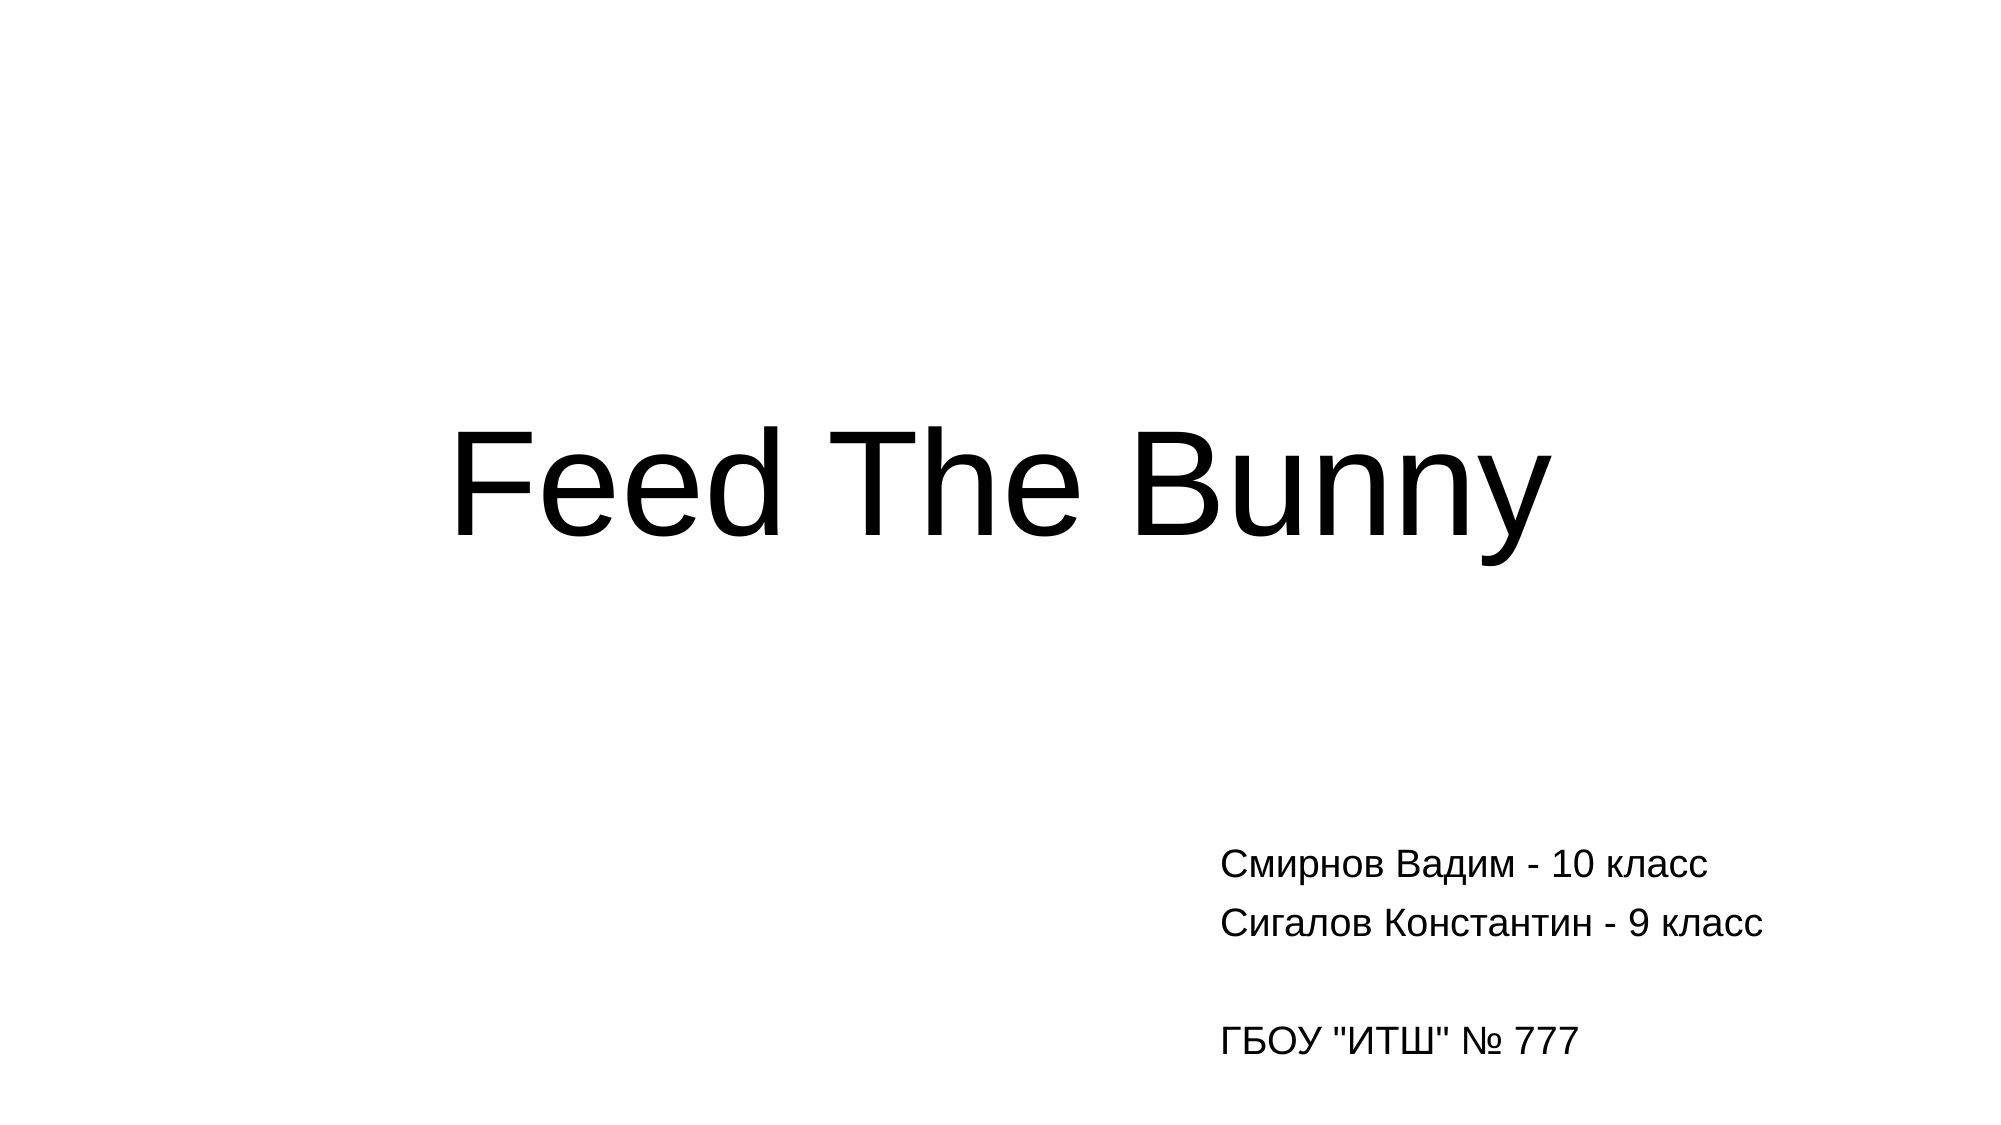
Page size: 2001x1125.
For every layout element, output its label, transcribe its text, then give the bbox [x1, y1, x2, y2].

subtitle Смирнов Вадим - 10 класс Сигалов Константин - 9 класс ГБОУ "ИТШ" № 777 [1205, 836, 1956, 1073]
title Feed The Bunny [249, 184, 1750, 576]
